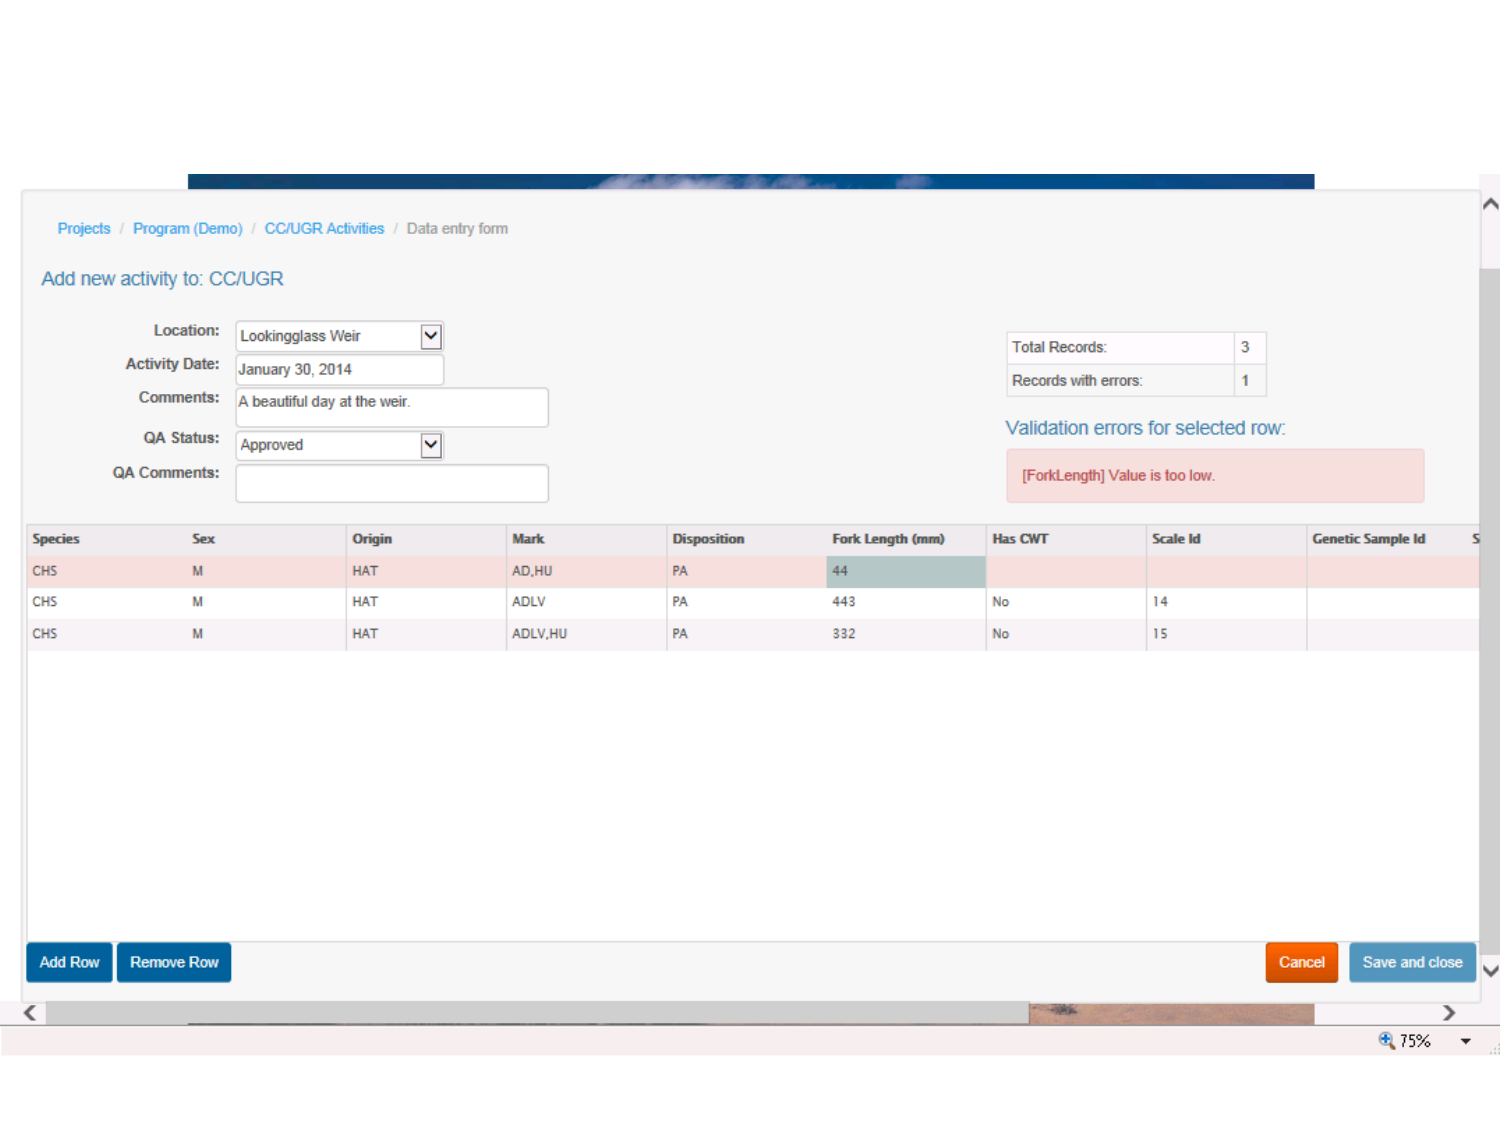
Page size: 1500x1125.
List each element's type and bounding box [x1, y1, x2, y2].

picture [0, 174, 1500, 1058]
